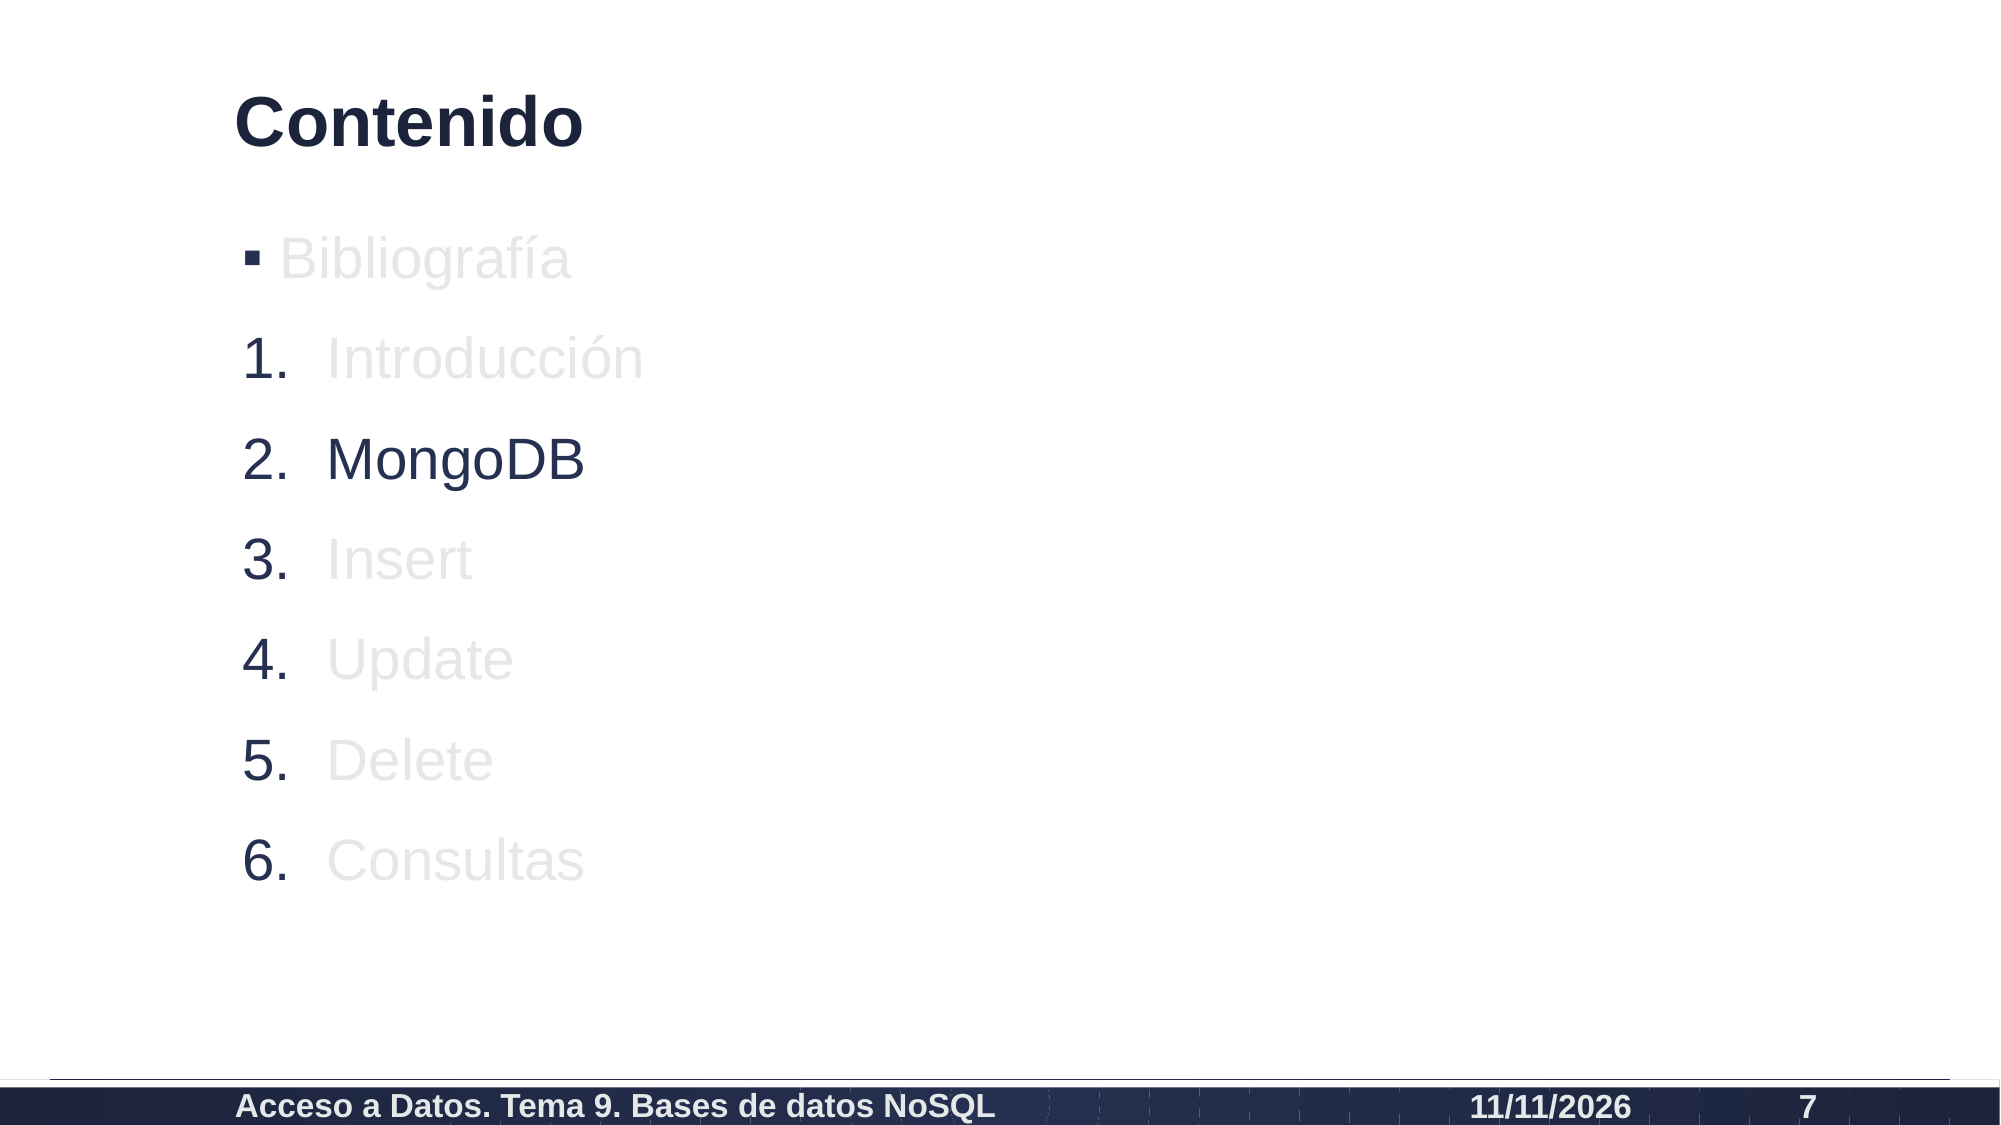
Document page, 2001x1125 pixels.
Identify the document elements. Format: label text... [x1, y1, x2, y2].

slide_number 7 [1674, 1085, 1833, 1125]
title Contenido [219, 76, 1780, 170]
footer Acceso a Datos. Tema 9. Bases de datos NoSQL [219, 1085, 1395, 1124]
list Bibliografía Introducción MongoDB Insert Update Delete Consultas [219, 220, 1780, 989]
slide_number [1420, 1085, 1647, 1125]
